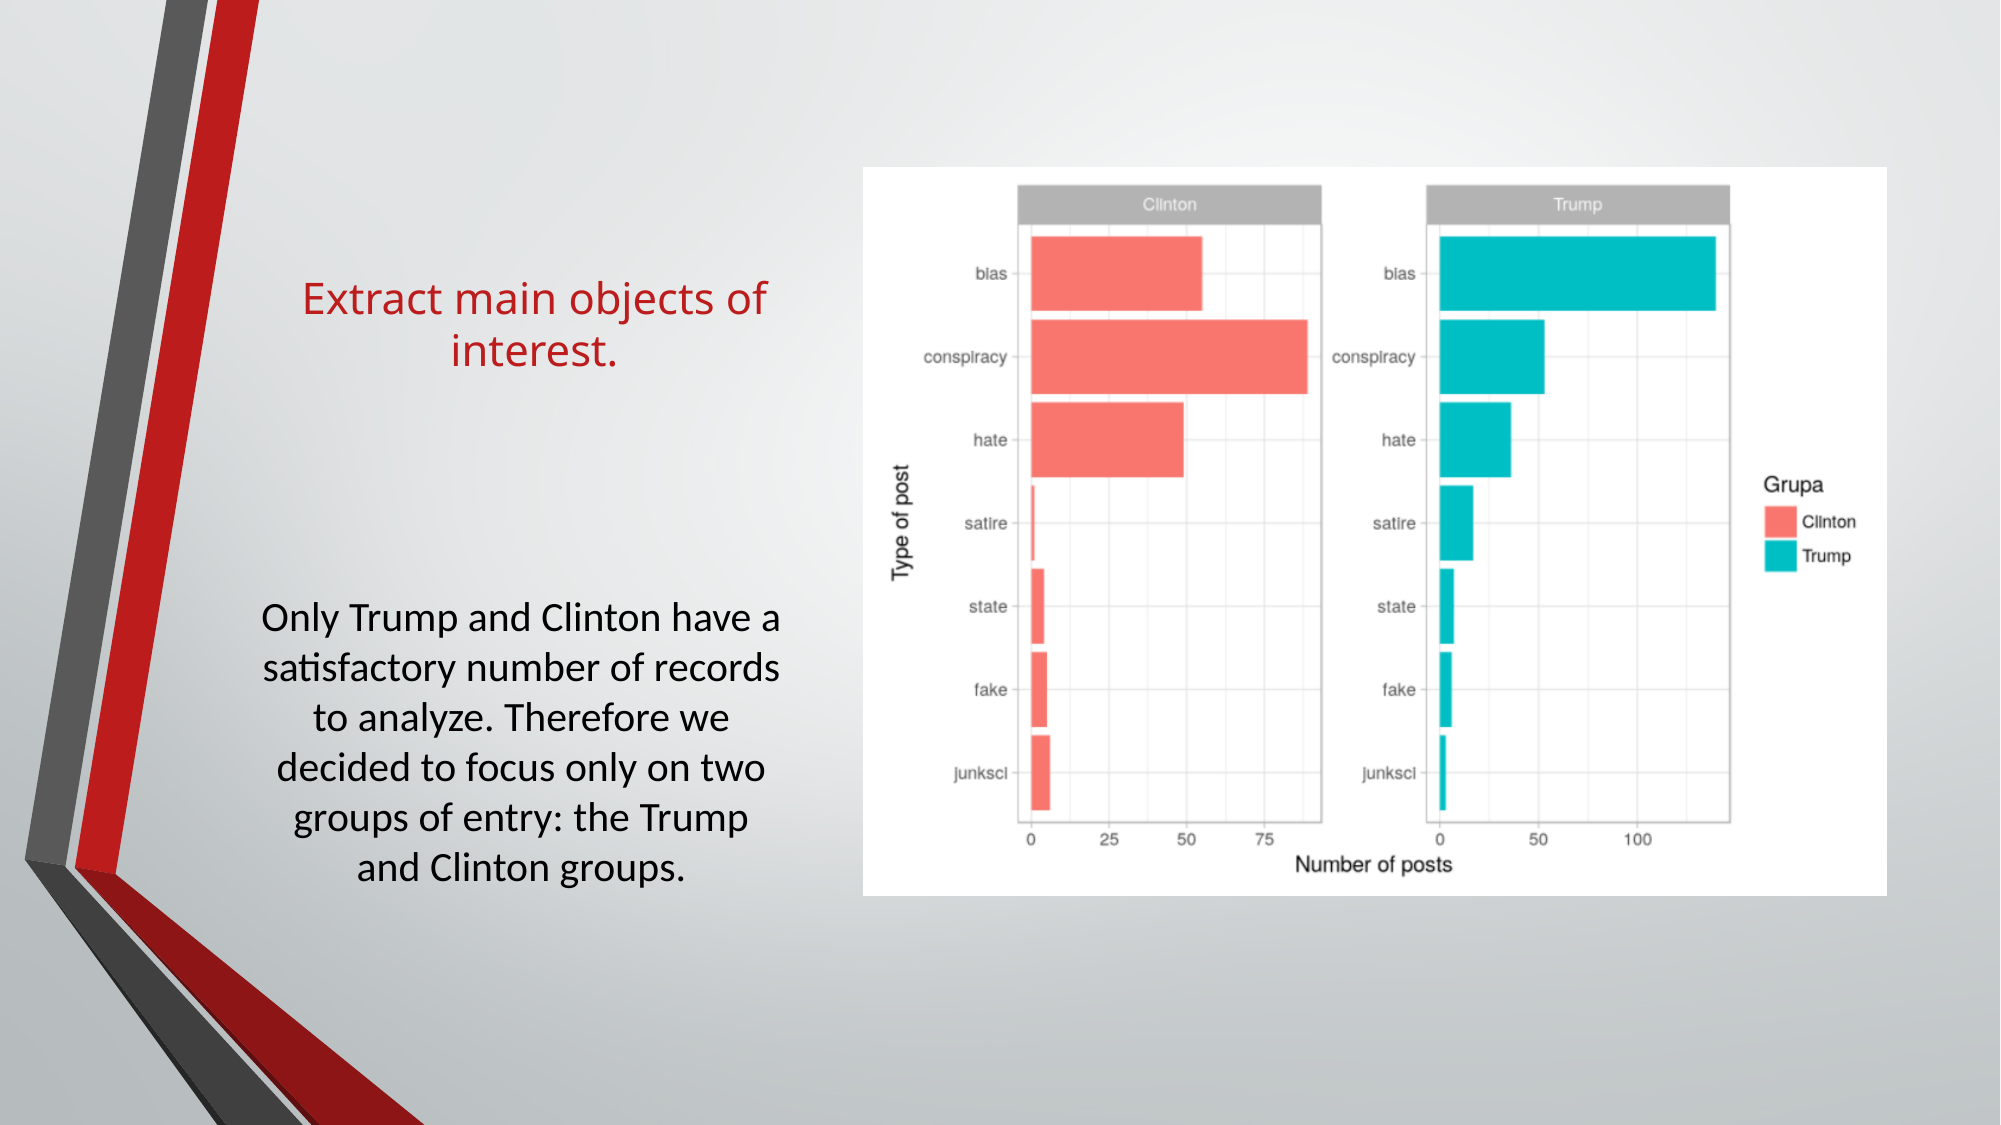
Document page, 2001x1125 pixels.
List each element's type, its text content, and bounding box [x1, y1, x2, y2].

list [863, 166, 1888, 896]
list Only Trump and Clinton have a satisfactory number of records to analyze. Therefore we decided to focus only on two groups of entry: the Trump and Clinton groups. [243, 487, 800, 992]
title Extract main objects of interest. [243, 262, 826, 488]
